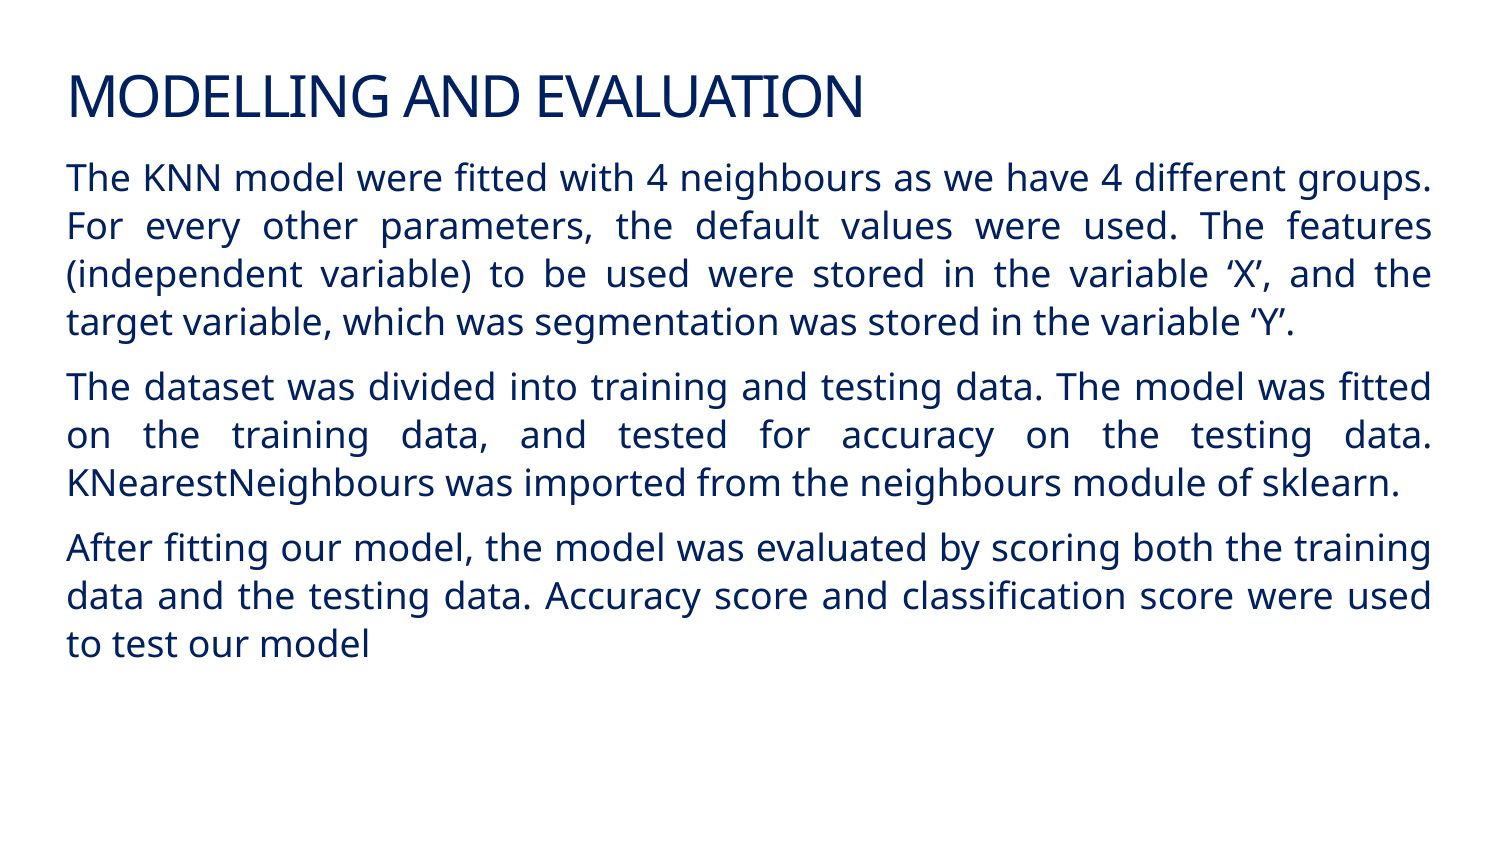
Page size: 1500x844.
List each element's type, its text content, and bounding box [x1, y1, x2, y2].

title MODELLING AND EVALUATION [51, 54, 1449, 135]
list The KNN model were fitted with 4 neighbours as we have 4 different groups. For every other parameters, the default values were used. The features (independent variable) to be used were stored in the variable ‘X’, and the target variable, which was segmentation was stored in the variable ‘Y’. The dataset was divided into training and testing data. The model was fitted on the training data, and tested for accuracy on the testing data. KNearestNeighbours was imported from the neighbours module of sklearn. After fitting our model, the model was evaluated by scoring both the training data and the testing data. Accuracy score and classification score were used to test our model [51, 135, 1449, 752]
